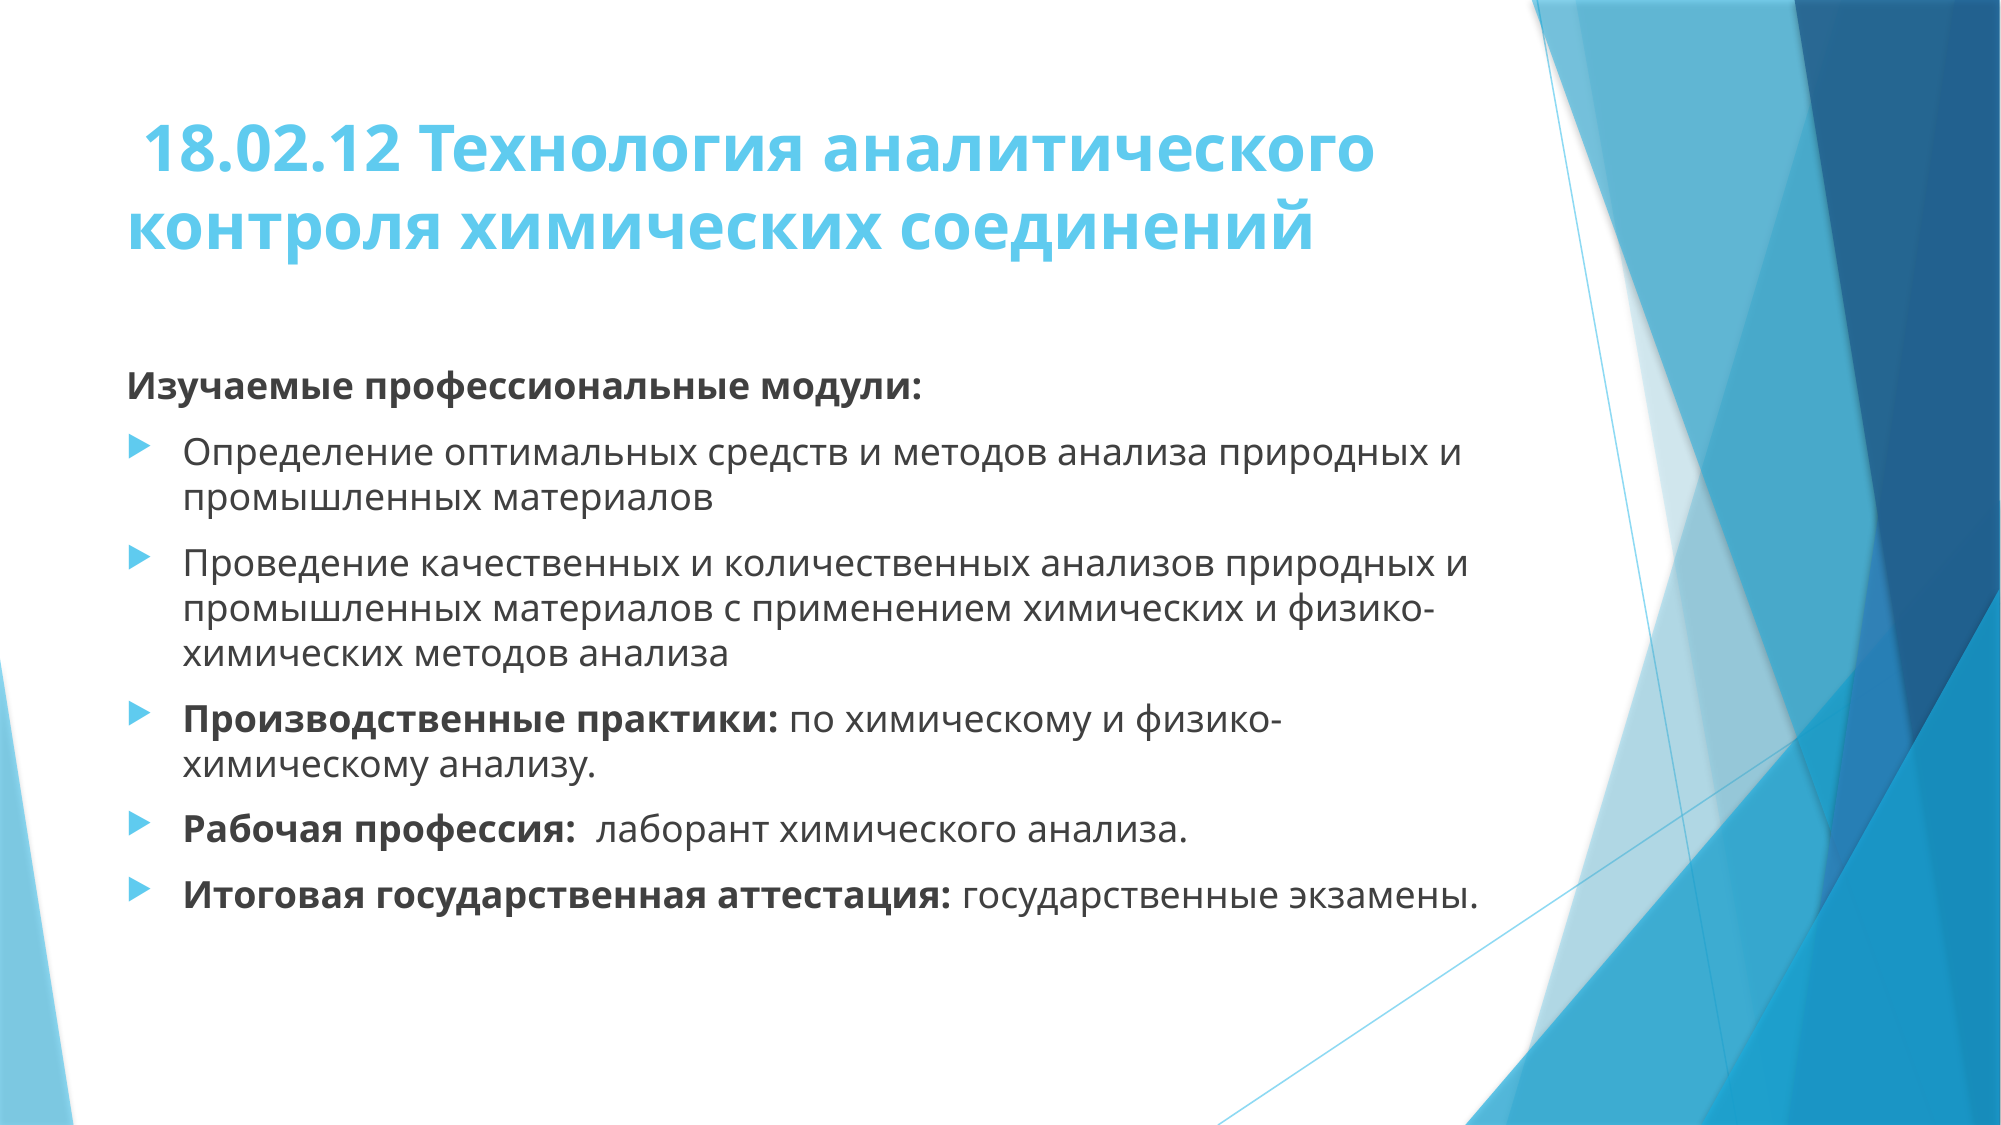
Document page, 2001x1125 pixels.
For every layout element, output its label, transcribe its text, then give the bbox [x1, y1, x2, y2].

title 18.02.12 Технология аналитического контроля химических соединений [111, 99, 1522, 317]
list Изучаемые профессиональные модули: Определение оптимальных средств и методов анализа природных и промышленных материалов Проведение качественных и количественных анализов природных и промышленных материалов с применением химических и физико-химических методов анализа Производственные практики: по химическому и физико-химическому анализу. Рабочая профессия: лаборант химического анализа. Итоговая государственная аттестация: государственные экзамены. [111, 354, 1522, 992]
